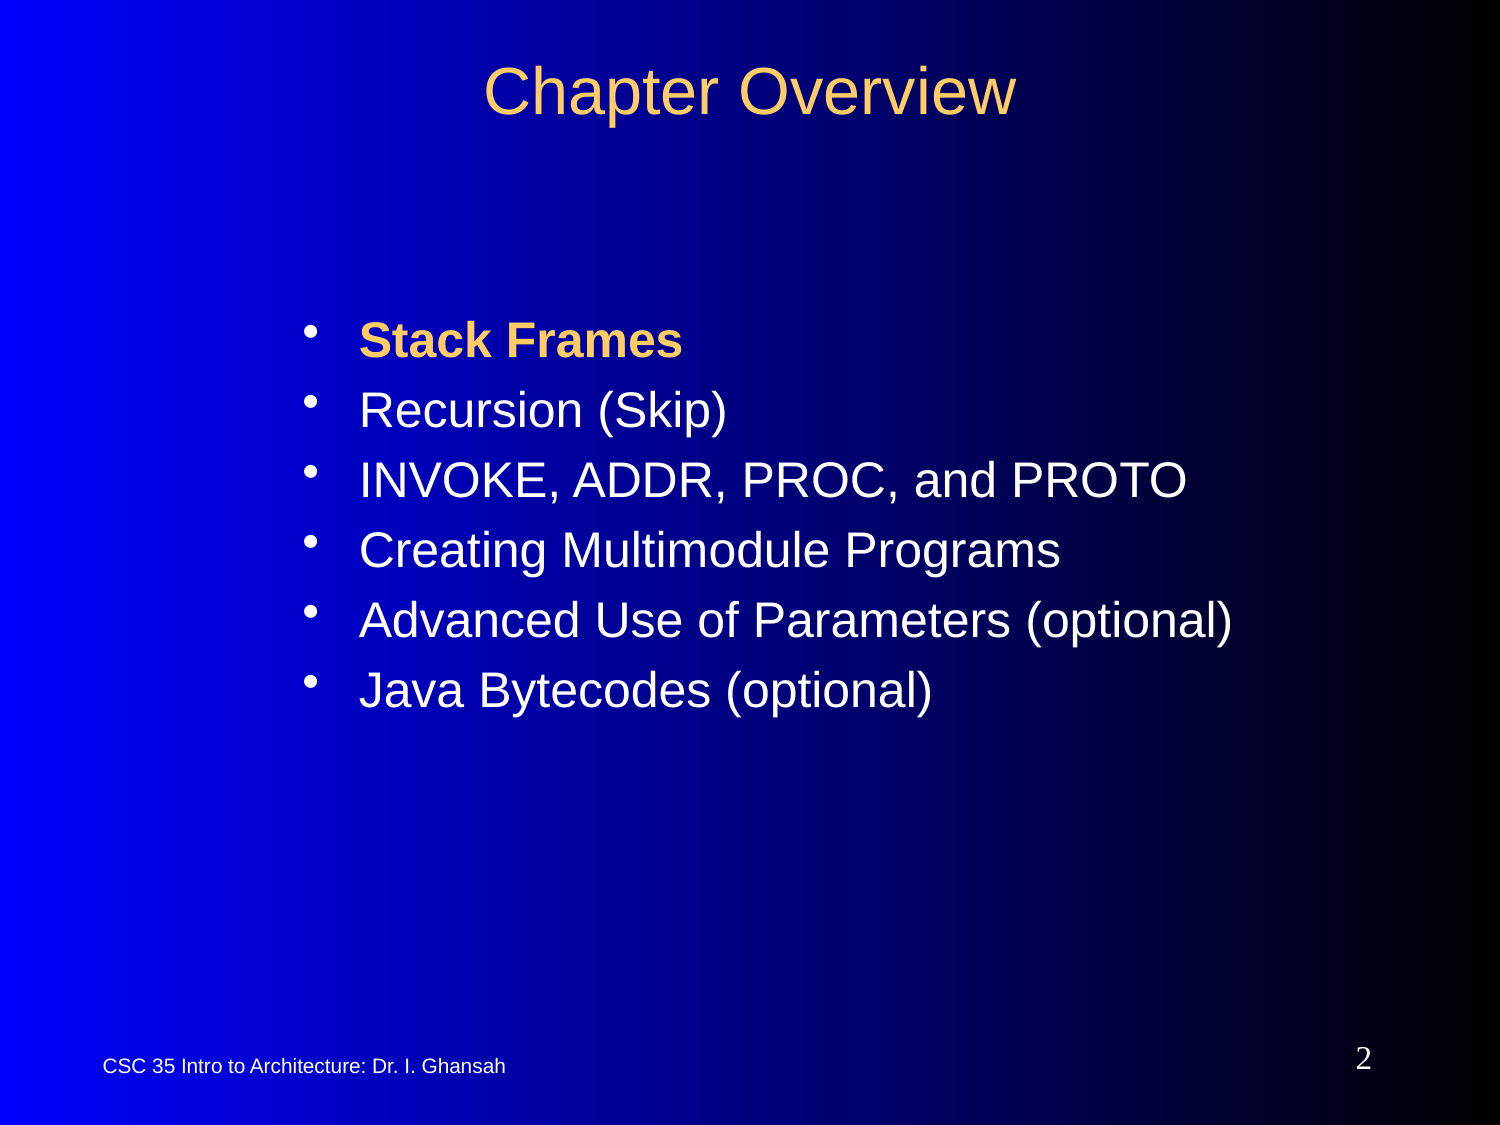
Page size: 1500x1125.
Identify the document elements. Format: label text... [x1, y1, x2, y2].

slide_number 2 [1224, 1025, 1388, 1088]
list Stack Frames Recursion (Skip) INVOKE, ADDR, PROC, and PROTO Creating Multimodule Programs Advanced Use of Parameters (optional) Java Bytecodes (optional) [287, 299, 1263, 800]
title Chapter Overview [112, 37, 1388, 138]
footer CSC 35 Intro to Architecture: Dr. I. Ghansah [87, 1040, 775, 1091]
